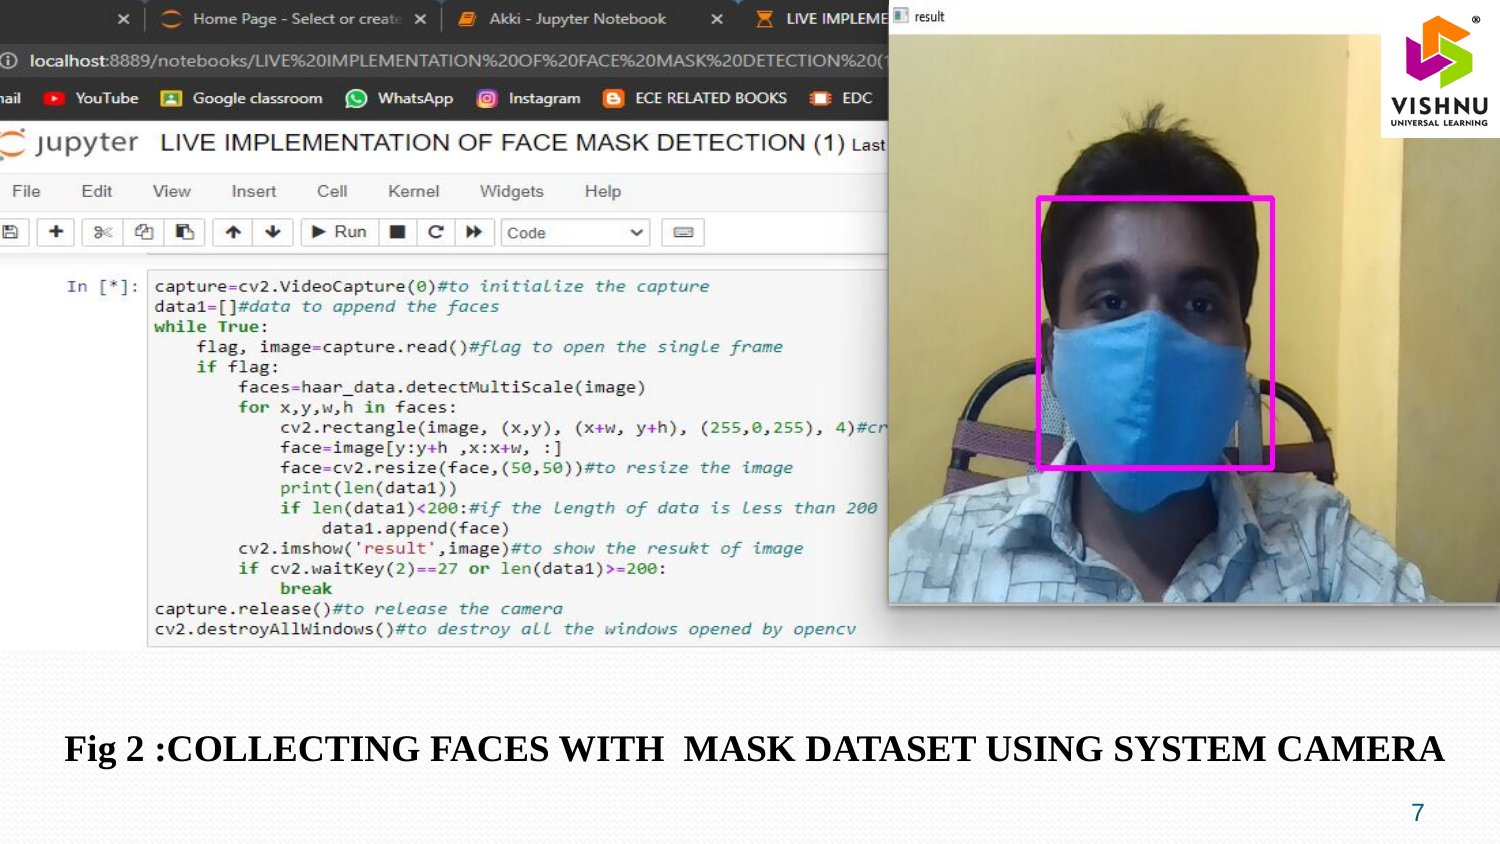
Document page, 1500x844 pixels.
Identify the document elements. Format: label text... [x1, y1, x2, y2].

slide_number 7 [1299, 782, 1425, 827]
text_box Fig 2 :COLLECTING FACES WITH MASK DATASET USING SYSTEM CAMERA [38, 716, 1473, 777]
picture [0, 0, 1500, 651]
